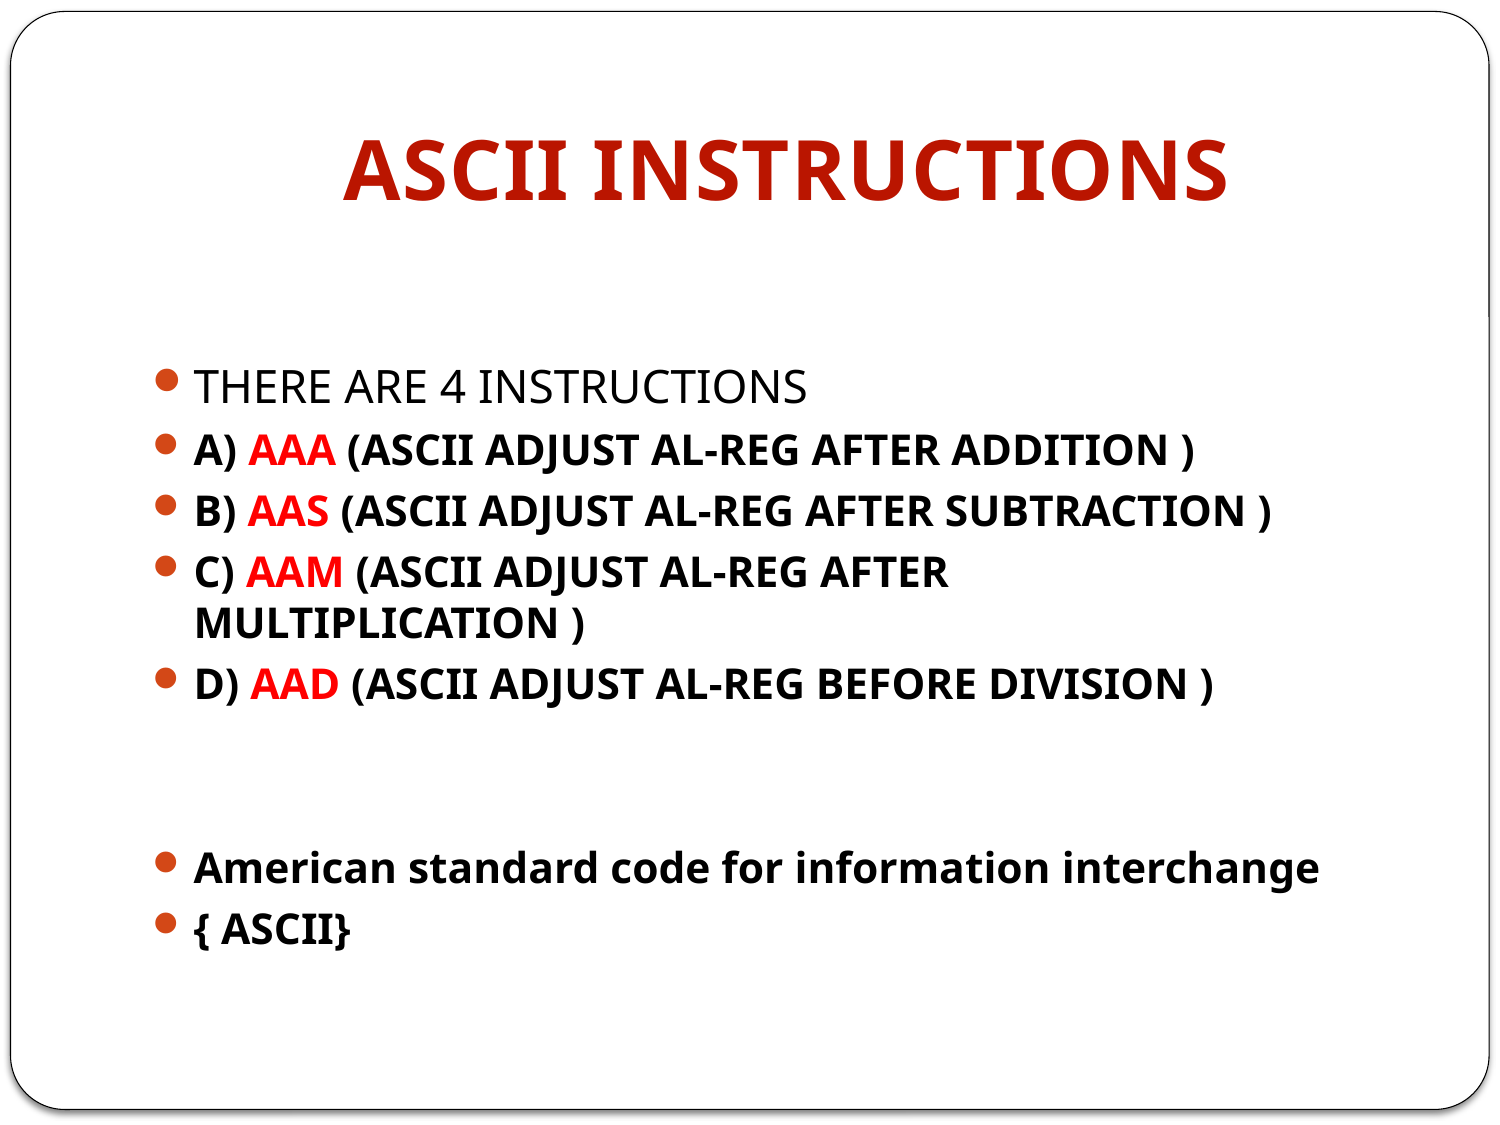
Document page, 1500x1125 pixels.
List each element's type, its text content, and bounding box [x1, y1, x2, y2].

list THERE ARE 4 INSTRUCTIONS A) AAA (ASCII ADJUST AL-REG AFTER ADDITION ) B) AAS (ASCII ADJUST AL-REG AFTER SUBTRACTION ) C) AAM (ASCII ADJUST AL-REG AFTER MULTIPLICATION ) D) AAD (ASCII ADJUST AL-REG BEFORE DIVISION ) American standard code for information interchange { ASCII} [137, 350, 1338, 963]
title ASCII INSTRUCTIONS [150, 45, 1425, 233]
